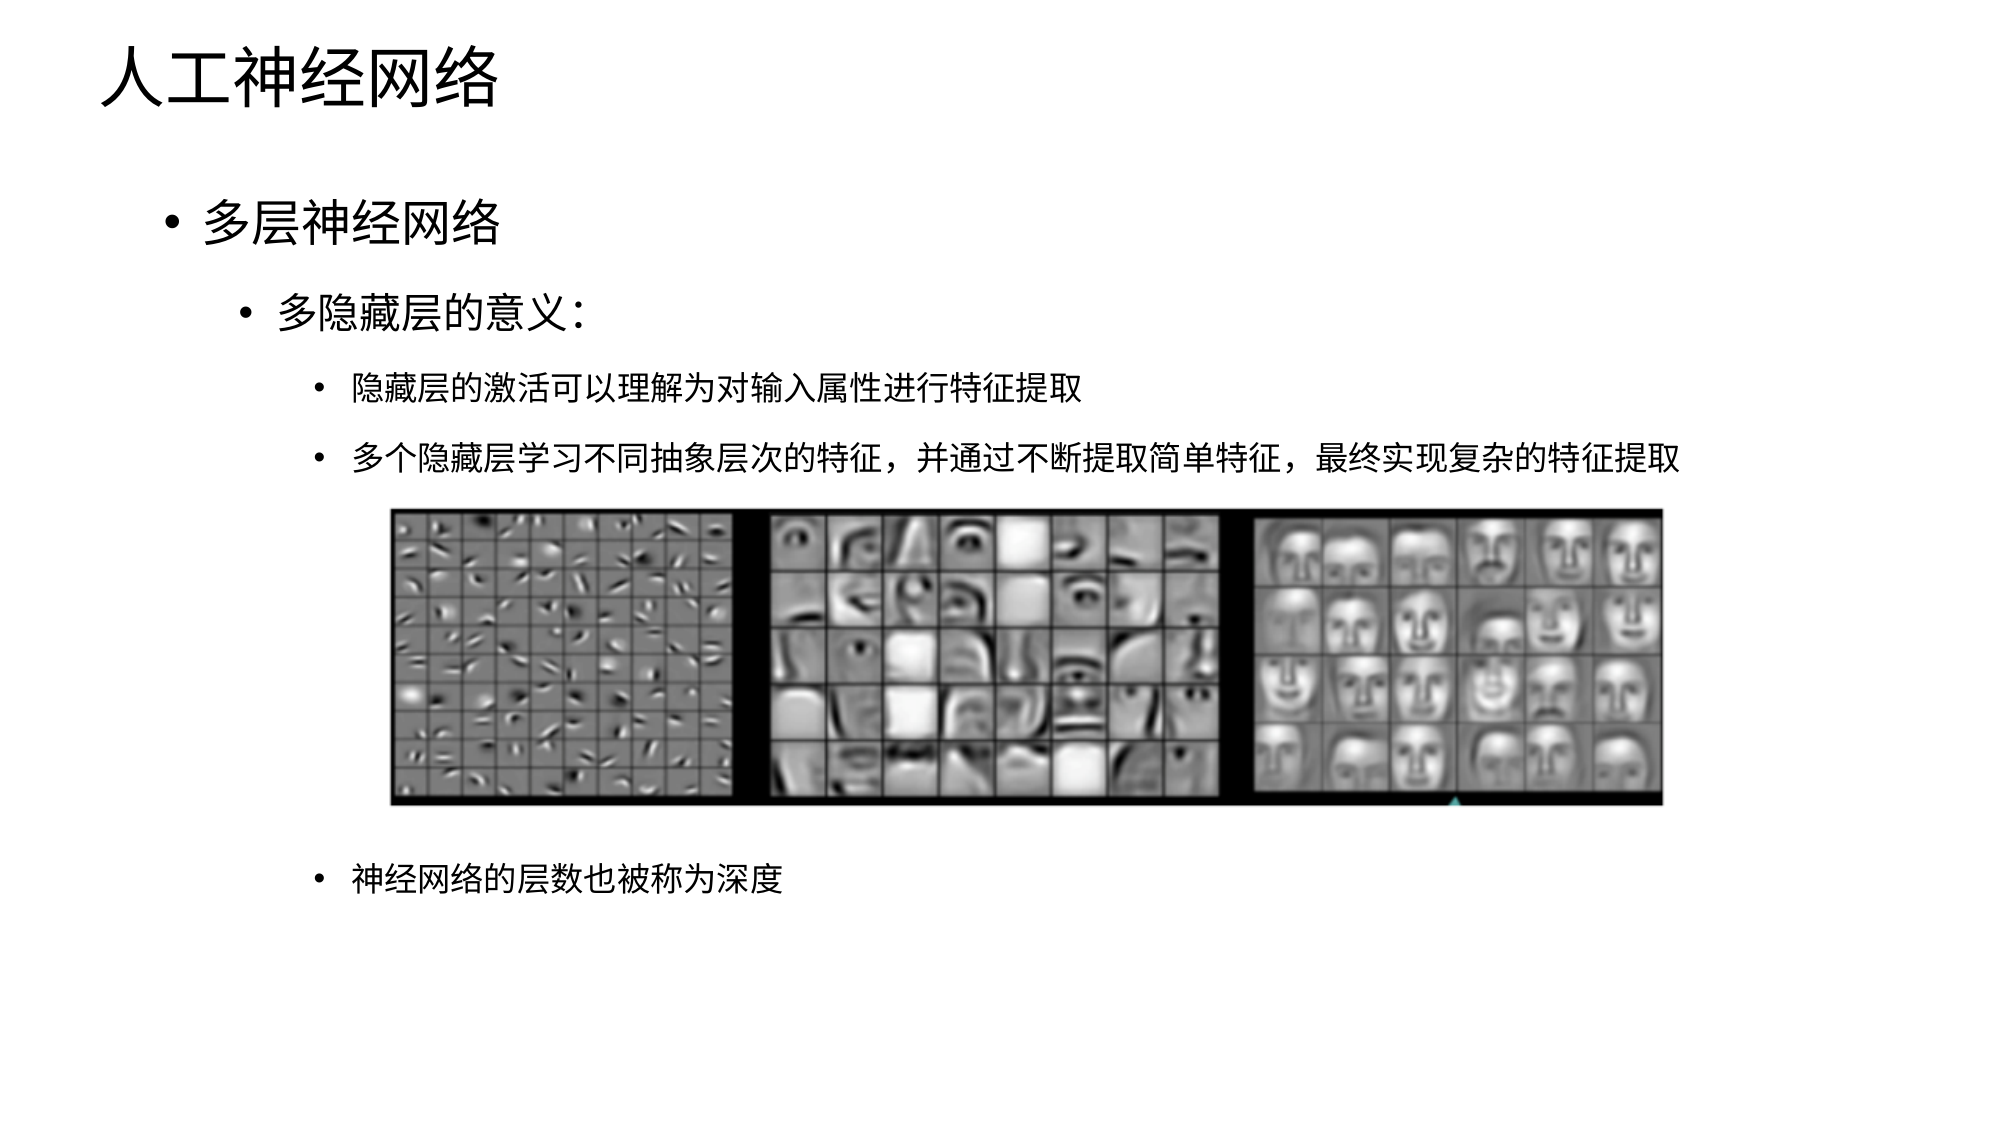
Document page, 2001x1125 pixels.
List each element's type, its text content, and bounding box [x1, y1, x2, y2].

title 人工神经网络 [83, 37, 1895, 125]
text_box [108, 157, 1789, 1018]
picture [371, 492, 1680, 834]
text_box 多层神经网络 多隐藏层的意义： 隐藏层的激活可以理解为对输入属性进行特征提取 多个隐藏层学习不同抽象层次的特征，并通过不断提取简单特征，最终实现复杂的特征提取 神经网络的层数也被称为深度 [148, 153, 1830, 1015]
text_box [83, 132, 1764, 993]
